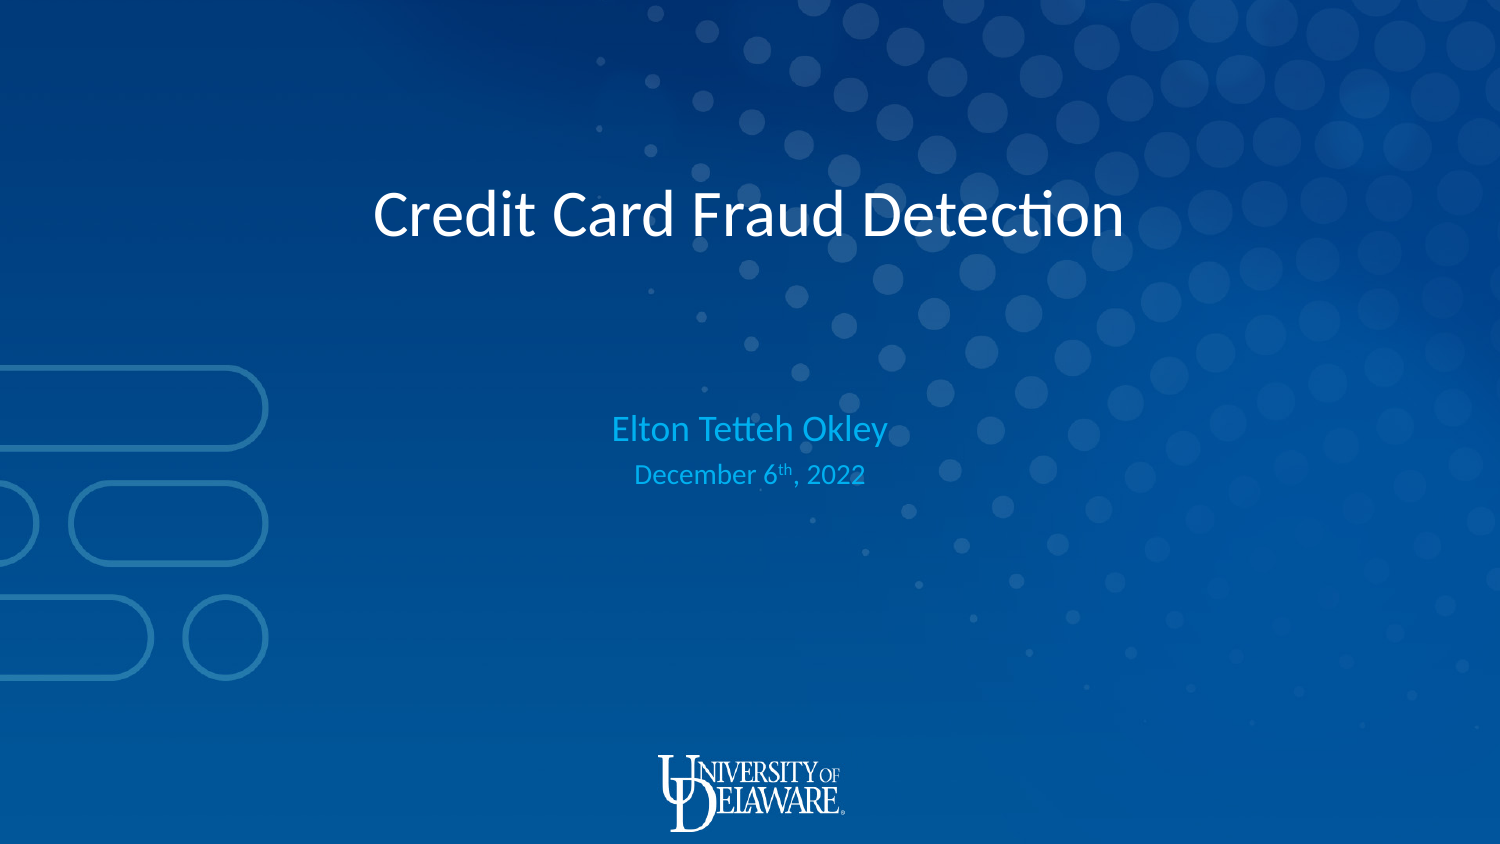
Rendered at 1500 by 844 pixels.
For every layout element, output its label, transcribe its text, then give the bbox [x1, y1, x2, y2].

list Elton Tetteh Okley December 6th, 2022 [225, 396, 1275, 597]
list Credit Card Fraud Detection [112, 121, 1388, 297]
picture [0, 0, 1500, 844]
